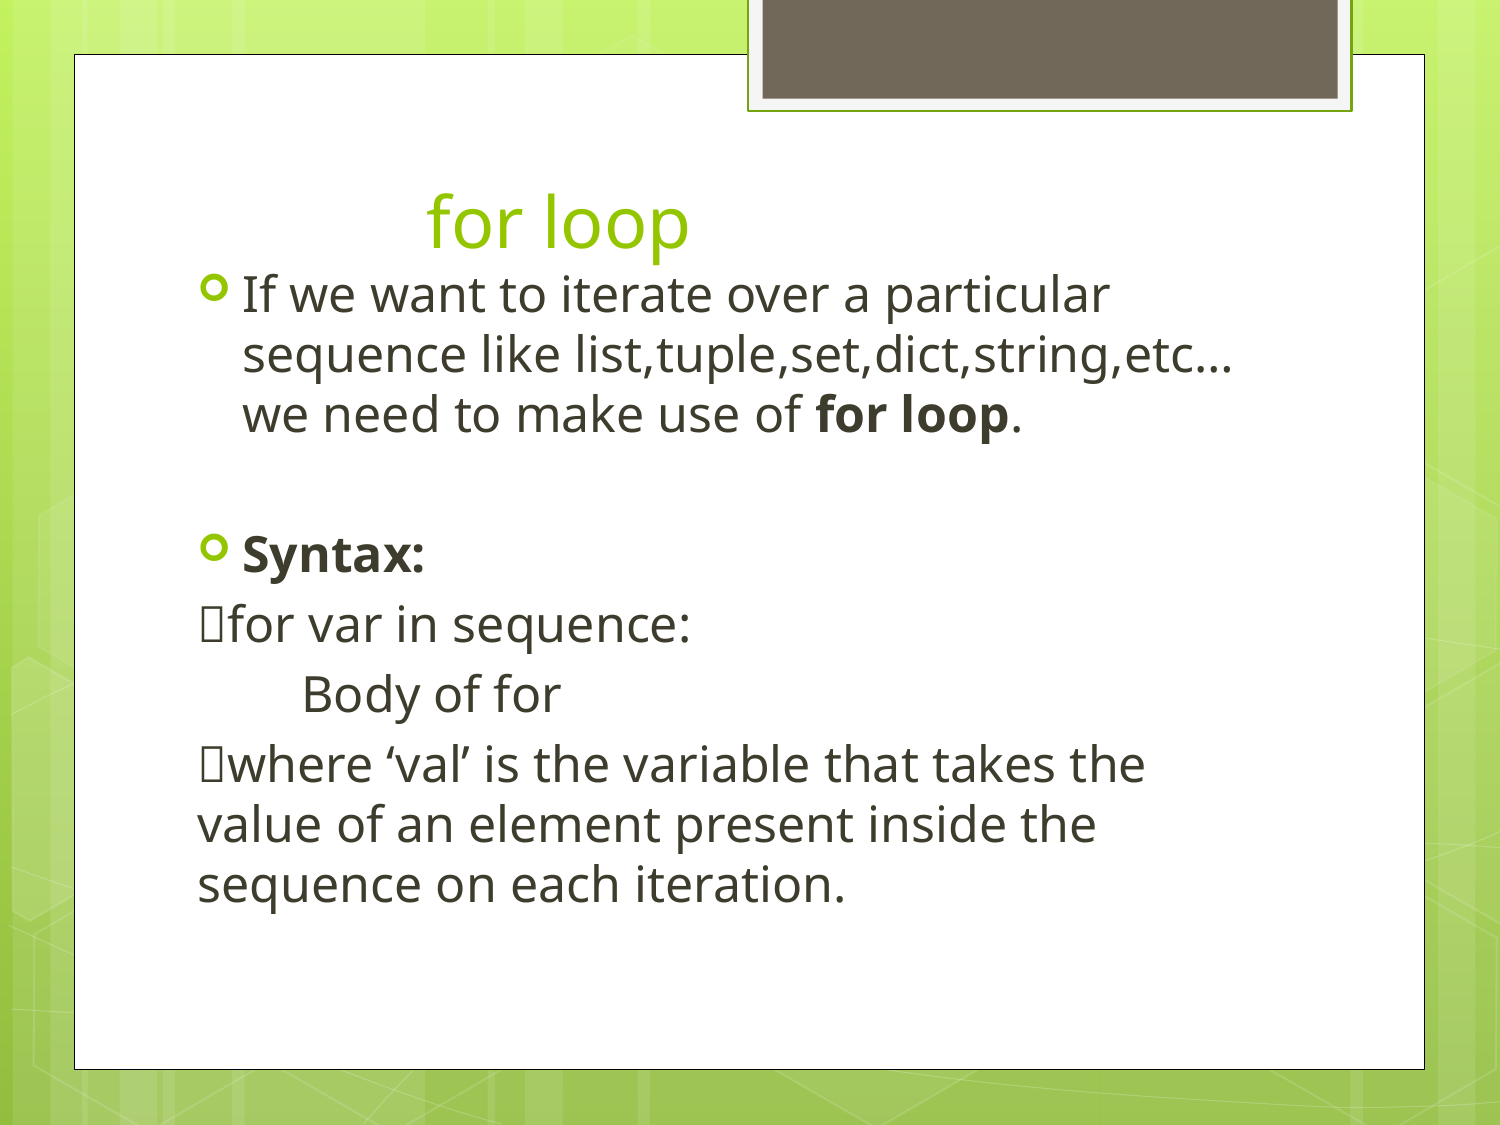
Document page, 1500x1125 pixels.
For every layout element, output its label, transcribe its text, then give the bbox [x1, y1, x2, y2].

title for loop [171, 168, 1324, 357]
list If we want to iterate over a particular sequence like list,tuple,set,dict,string,etc…we need to make use of for loop. Syntax: for var in sequence: Body of for where ‘val’ is the variable that takes the value of an element present inside the sequence on each iteration. [171, 255, 1283, 1012]
